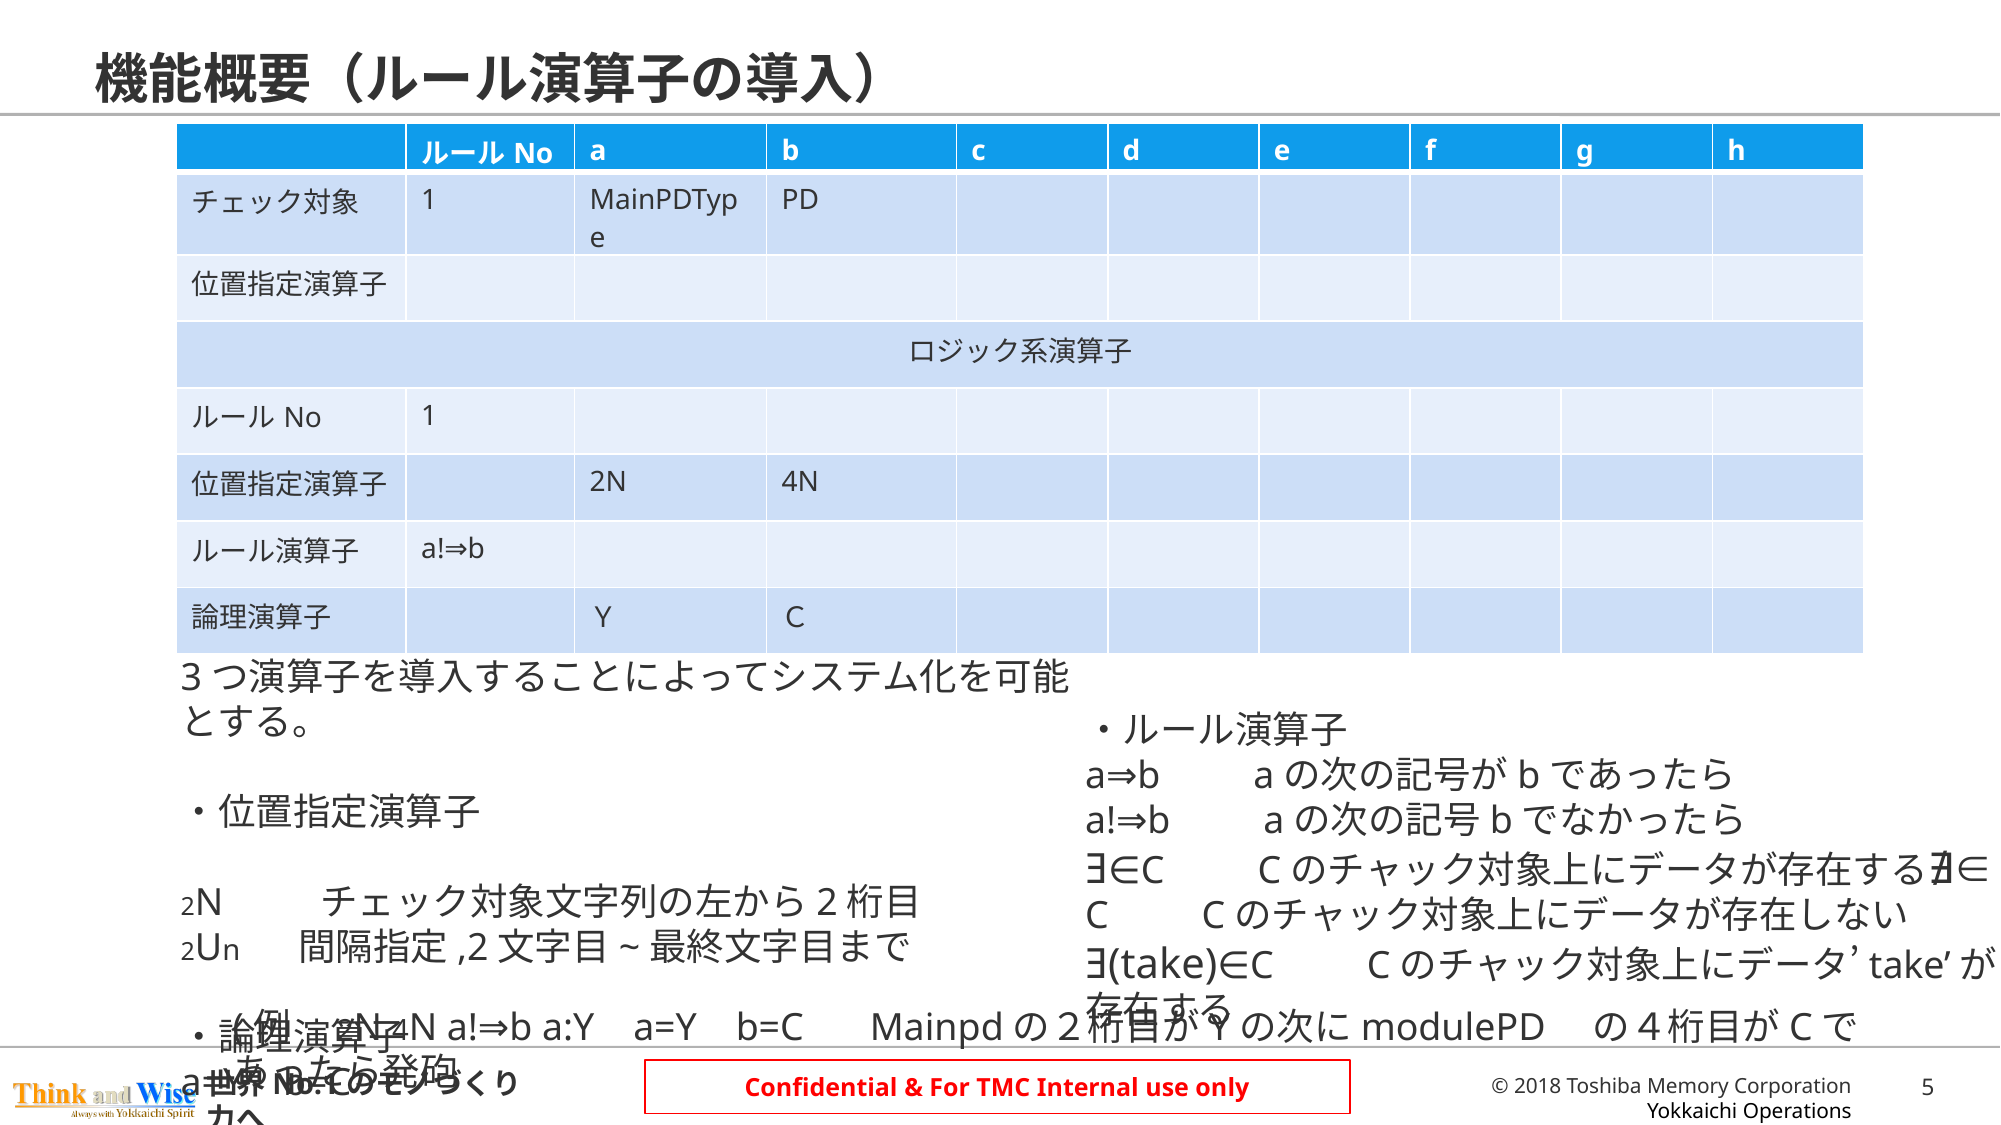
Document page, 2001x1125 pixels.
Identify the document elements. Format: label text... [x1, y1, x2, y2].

table_cell [1109, 175, 1258, 254]
table_cell [1109, 588, 1258, 653]
table_cell [1411, 522, 1560, 587]
table_cell [957, 175, 1107, 254]
table_cell [575, 522, 766, 587]
table_cell MainPDType [575, 175, 766, 254]
table_cell [407, 455, 574, 520]
table_cell [407, 256, 574, 320]
table_cell ルール演算子 [177, 522, 405, 587]
table_cell [1562, 588, 1712, 653]
table_cell ルールNo [177, 389, 405, 453]
table_header ルールNo [407, 124, 574, 169]
table_cell 1 [407, 389, 574, 453]
table_cell 位置指定演算子 [177, 256, 405, 320]
table_cell [1713, 175, 1863, 254]
table_header b [767, 124, 956, 169]
table_cell [1713, 256, 1863, 320]
table_cell [957, 455, 1107, 520]
slide_number 4 [1878, 1057, 1935, 1118]
table_cell [1260, 175, 1409, 254]
text_box (例 2N 4N a!⇒b a:Y a=Y b=C Mainpdの２桁目がYの次にmodulePD の４桁目がCであったら発砲 [218, 995, 1878, 1125]
picture [11, 1082, 165, 1119]
table_cell [1411, 455, 1560, 520]
table_cell [957, 256, 1107, 320]
text_box 3つ演算子を導入することによってシステム化を可能とする。 ・位置指定演算子 2N チェック対象文字列の左から2桁目 2Un 間隔指定,2文字目~最終文字目まで ・論理演算子 a=Y b=C [165, 645, 1088, 1125]
table_cell ロジック系演算子 [177, 322, 1863, 387]
table_cell [1411, 588, 1560, 653]
table_cell [767, 522, 956, 587]
title 機能概要（ルール演算子の導入） [0, 2, 2000, 116]
table_cell [1562, 256, 1712, 320]
table_header h [1713, 124, 1863, 169]
table_cell a!⇒b [407, 522, 574, 587]
table_cell [957, 389, 1107, 453]
table_cell [1562, 522, 1712, 587]
table_cell [575, 389, 766, 453]
table_cell [1713, 455, 1863, 520]
table_cell [957, 522, 1107, 587]
table_cell [1562, 389, 1712, 453]
table_header d [1109, 124, 1258, 169]
table_cell 1 [407, 175, 574, 254]
table_cell 4N [767, 455, 956, 520]
table_cell 論理演算子 [177, 588, 405, 653]
table_cell [1713, 522, 1863, 587]
table_header g [1562, 124, 1712, 169]
table_cell [1260, 389, 1409, 453]
table_header a [575, 124, 766, 169]
table_cell 2N [575, 455, 766, 520]
table_cell [1562, 175, 1712, 254]
table_cell [1713, 588, 1863, 653]
table_cell 位置指定演算子 [177, 455, 405, 520]
table_cell [1411, 389, 1560, 453]
table_cell [407, 588, 574, 653]
table_cell [1260, 522, 1409, 587]
table_cell [1109, 256, 1258, 320]
table_cell [1109, 389, 1258, 453]
table_cell [1260, 256, 1409, 320]
table_cell [575, 256, 766, 320]
table_cell [1109, 455, 1258, 520]
table_cell [767, 389, 956, 453]
table_cell [957, 588, 1107, 653]
table_cell [767, 256, 956, 320]
text_box ・ルール演算子 a⇒b aの次の記号がbであったら a!⇒b aの次の記号bでなかったら Ǝ∈C Cのチャック対象上にデータが存在する∄∈C Cのチャック対象上にデータが存在しない Ǝ(take)∈C Cのチャック対象上にデータ’take’が存在する [1070, 699, 2000, 1039]
table_header [177, 124, 405, 169]
table_header c [957, 124, 1107, 169]
table_cell [1713, 389, 1863, 453]
table_cell チェック対象 [177, 175, 405, 254]
table_cell [1260, 455, 1409, 520]
table_cell PD [767, 175, 956, 254]
table_cell [1411, 175, 1560, 254]
table_header f [1411, 124, 1560, 169]
table_cell [1260, 588, 1409, 653]
table_cell [1411, 256, 1560, 320]
table_cell Ｃ [767, 588, 956, 653]
table_cell [1109, 522, 1258, 587]
table_cell Ｙ [575, 588, 766, 653]
table_header e [1260, 124, 1409, 169]
table_cell [1562, 455, 1712, 520]
